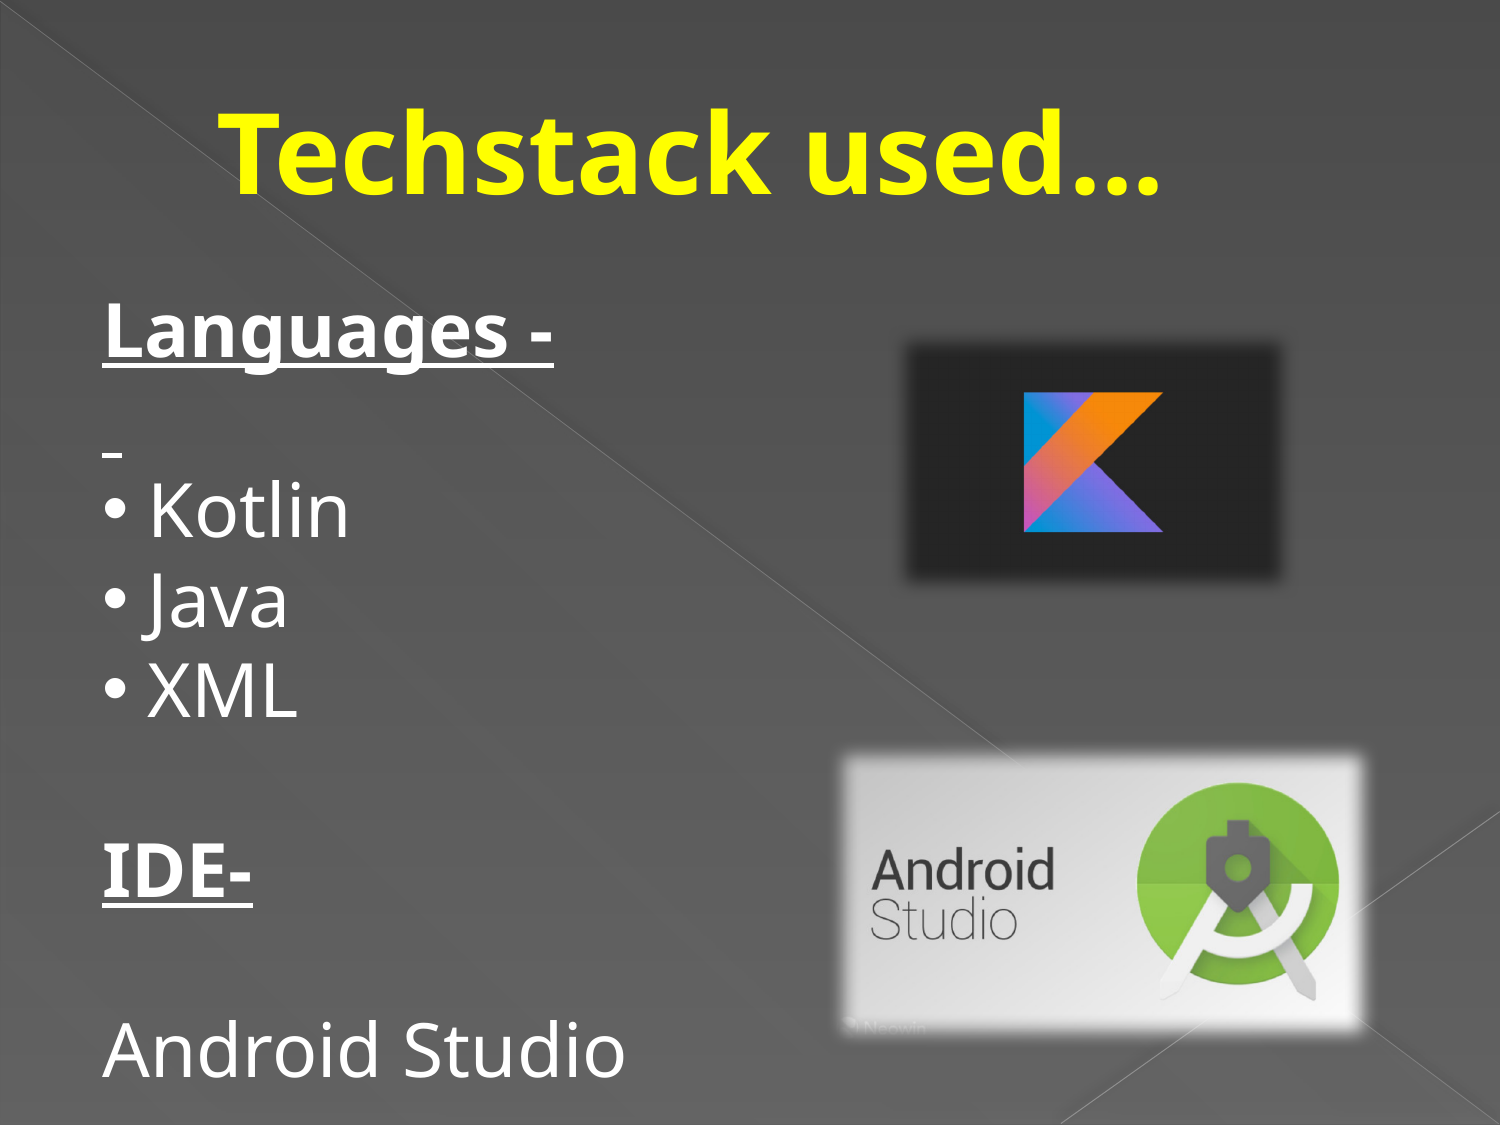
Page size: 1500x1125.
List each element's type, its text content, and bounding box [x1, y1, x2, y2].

text_box Languages - Kotlin Java XML IDE- Android Studio [87, 274, 1388, 1100]
picture [887, 324, 1301, 601]
picture [824, 737, 1381, 1051]
text_box Techstack used... [202, 74, 1181, 225]
